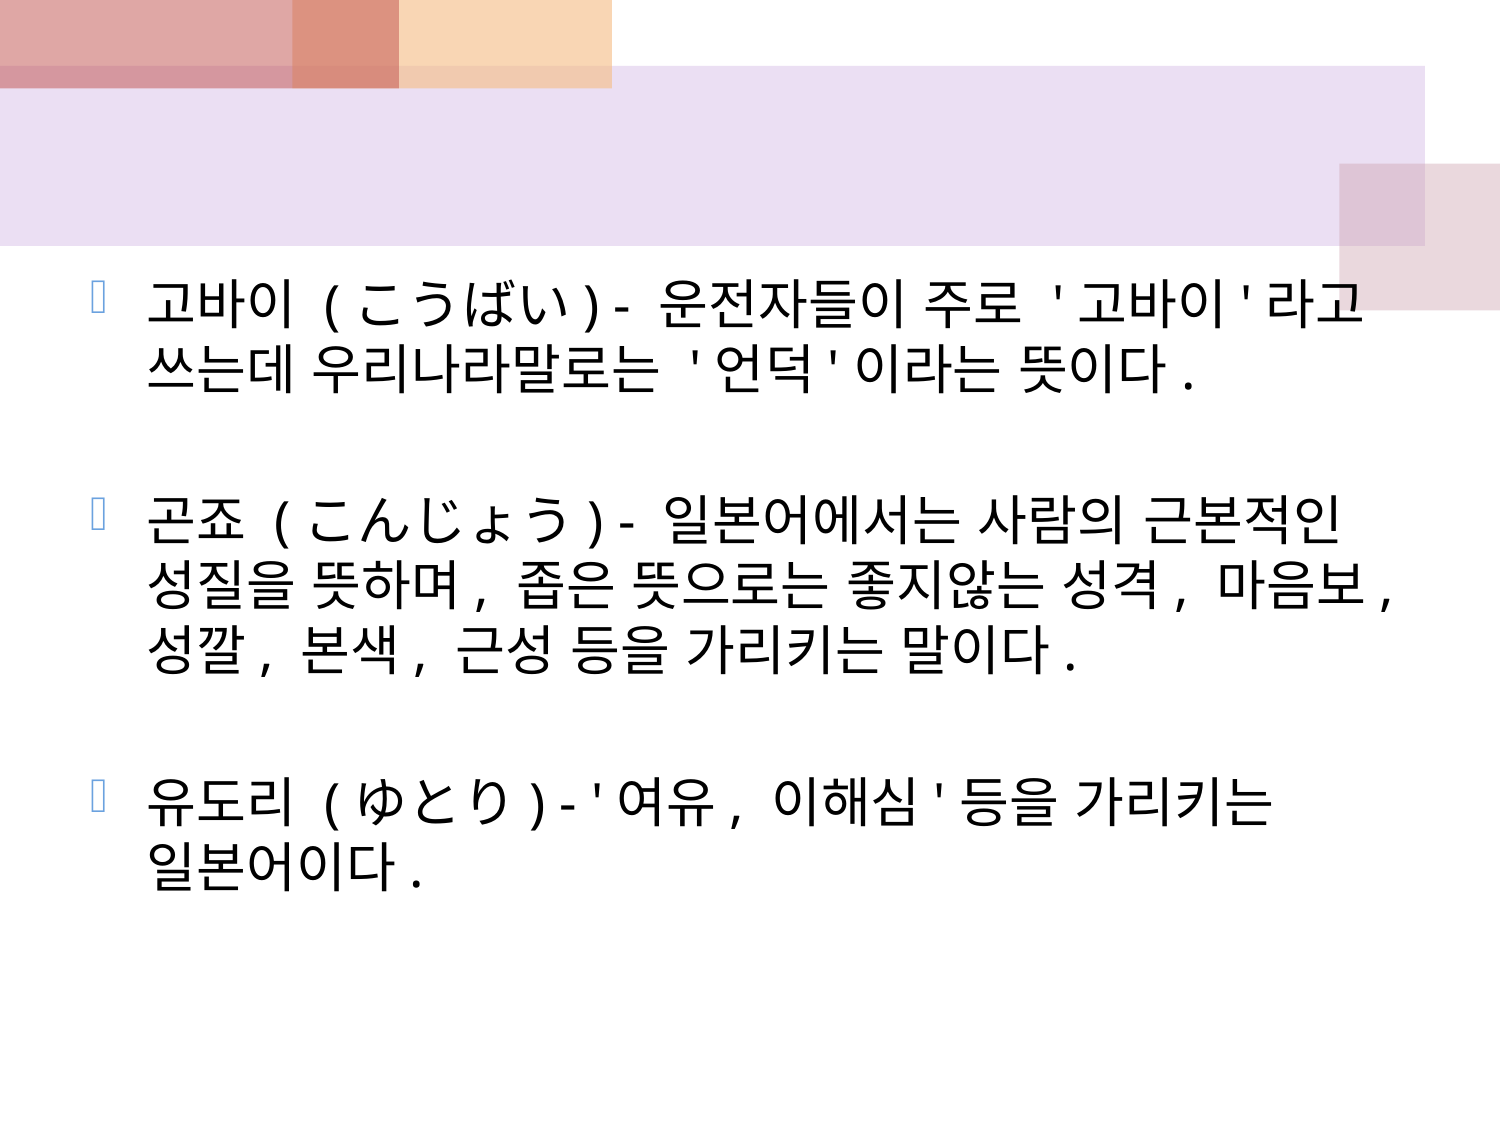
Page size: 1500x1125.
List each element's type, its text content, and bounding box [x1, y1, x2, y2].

list 고바이 (こうばい) - 운전자들이 주로 '고바이'라고 쓰는데 우리나라말로는 '언덕'이라는 뜻이다. 곤죠 (こんじょう) - 일본어에서는 사람의 근본적인 성질을 뜻하며, 좁은 뜻으로는 좋지않는 성격, 마음보, 성깔, 본색, 근성 등을 가리키는 말이다. 유도리 (ゆとり) - '여유, 이해심'등을 가리키는 일본어이다. [75, 262, 1425, 1005]
